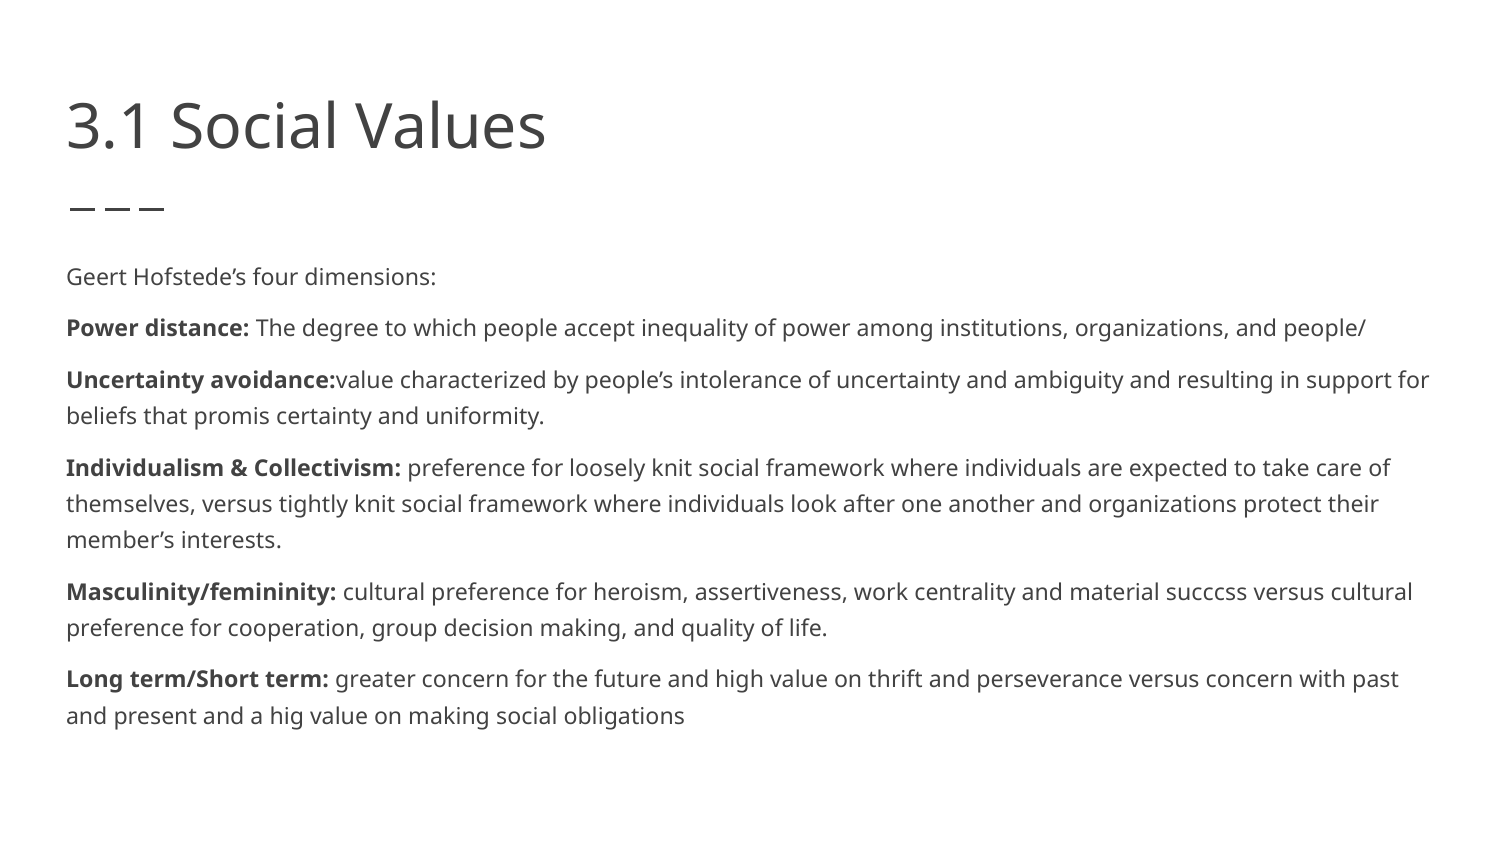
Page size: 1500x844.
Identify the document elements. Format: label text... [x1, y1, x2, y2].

title 3.1 Social Values [51, 61, 1449, 182]
list Geert Hofstede’s four dimensions: Power distance: The degree to which people accept inequality of power among institutions, organizations, and people/ Uncertainty avoidance:value characterized by people’s intolerance of uncertainty and ambiguity and resulting in support for beliefs that promis certainty and uniformity. Individualism & Collectivism: preference for loosely knit social framework where individuals are expected to take care of themselves, versus tightly knit social framework where individuals look after one another and organizations protect their member’s interests. Masculinity/femininity: cultural preference for heroism, assertiveness, work centrality and material succcss versus cultural preference for cooperation, group decision making, and quality of life. Long term/Short term: greater concern for the future and high value on thrift and perseverance versus concern with past and present and a hig value on making social obligations [51, 240, 1449, 750]
